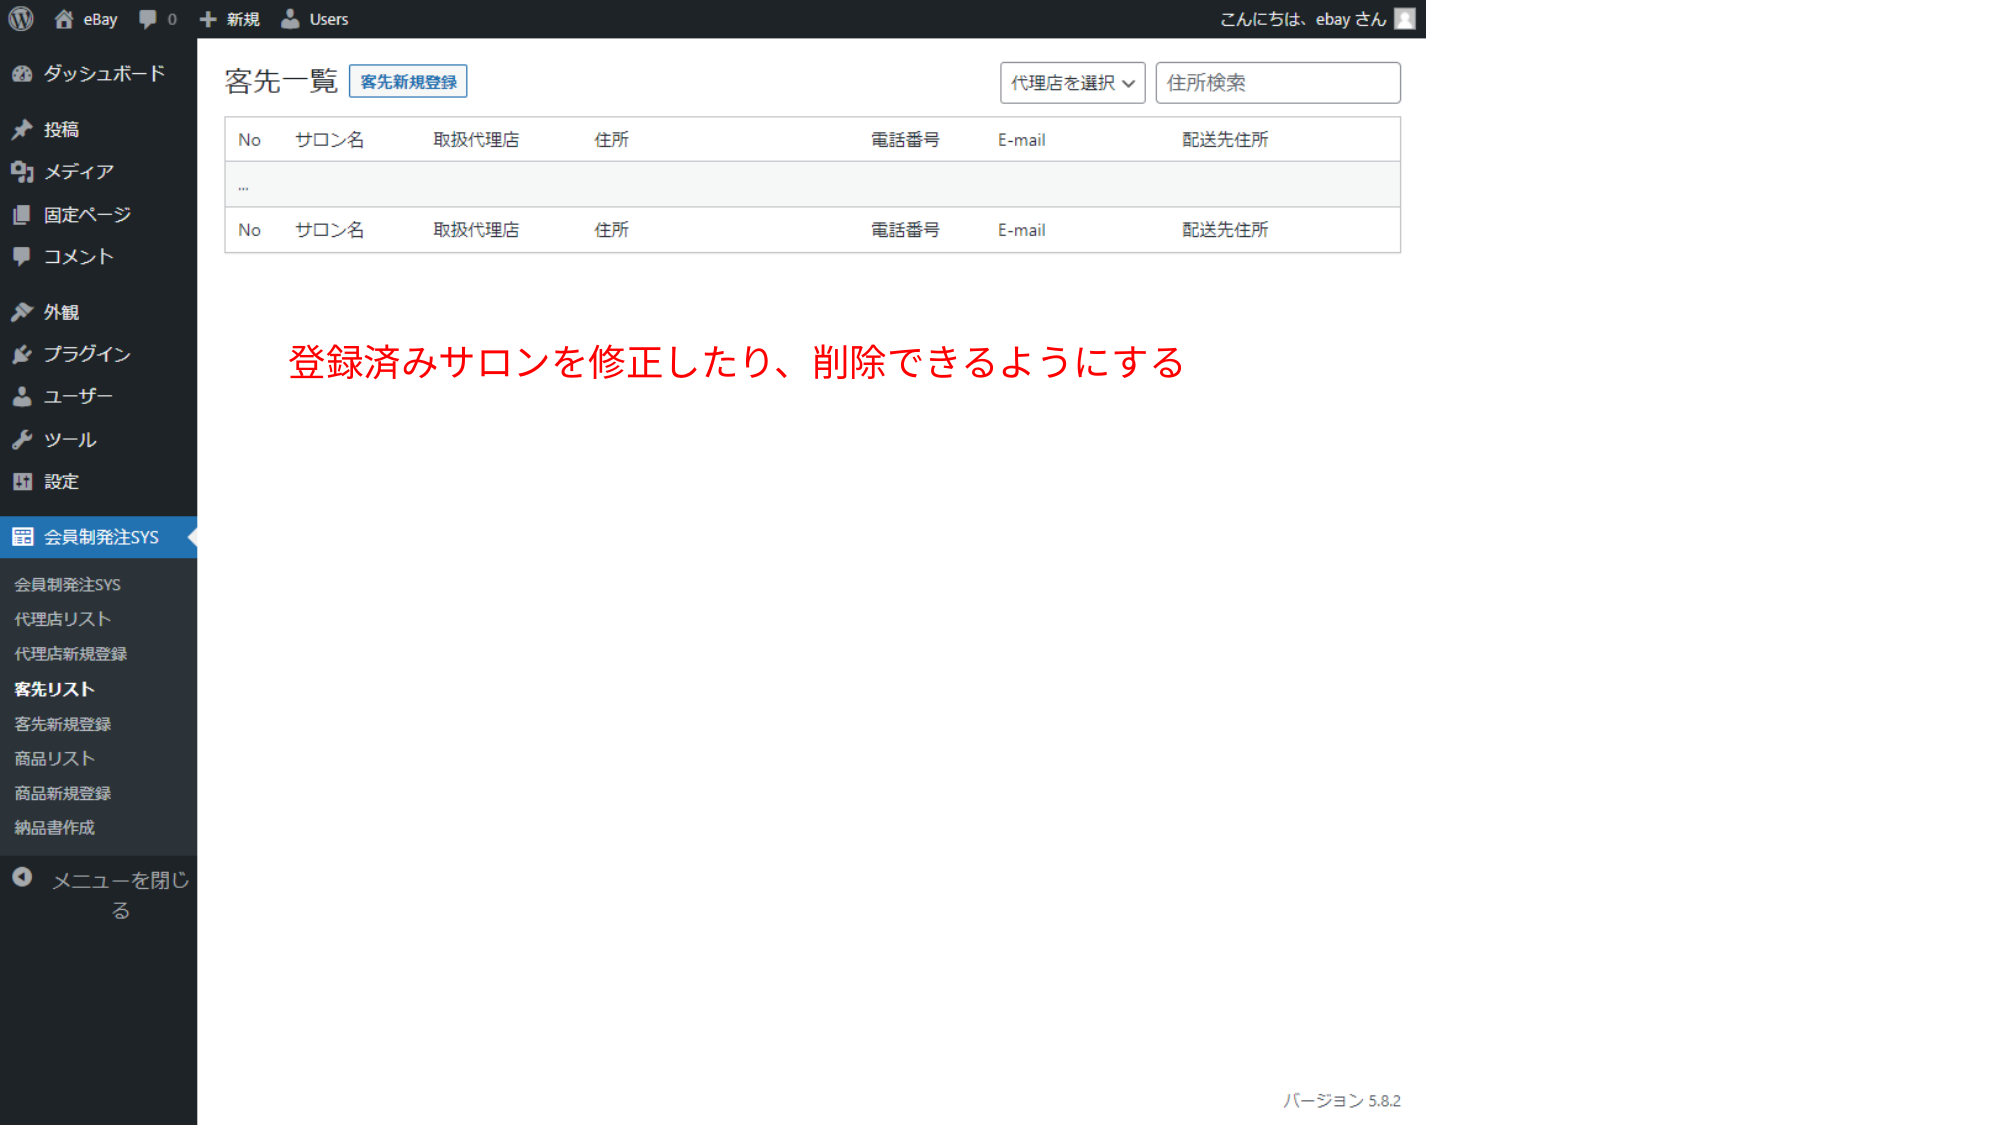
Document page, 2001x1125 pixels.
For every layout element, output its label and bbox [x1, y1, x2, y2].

picture [0, 0, 1426, 1125]
